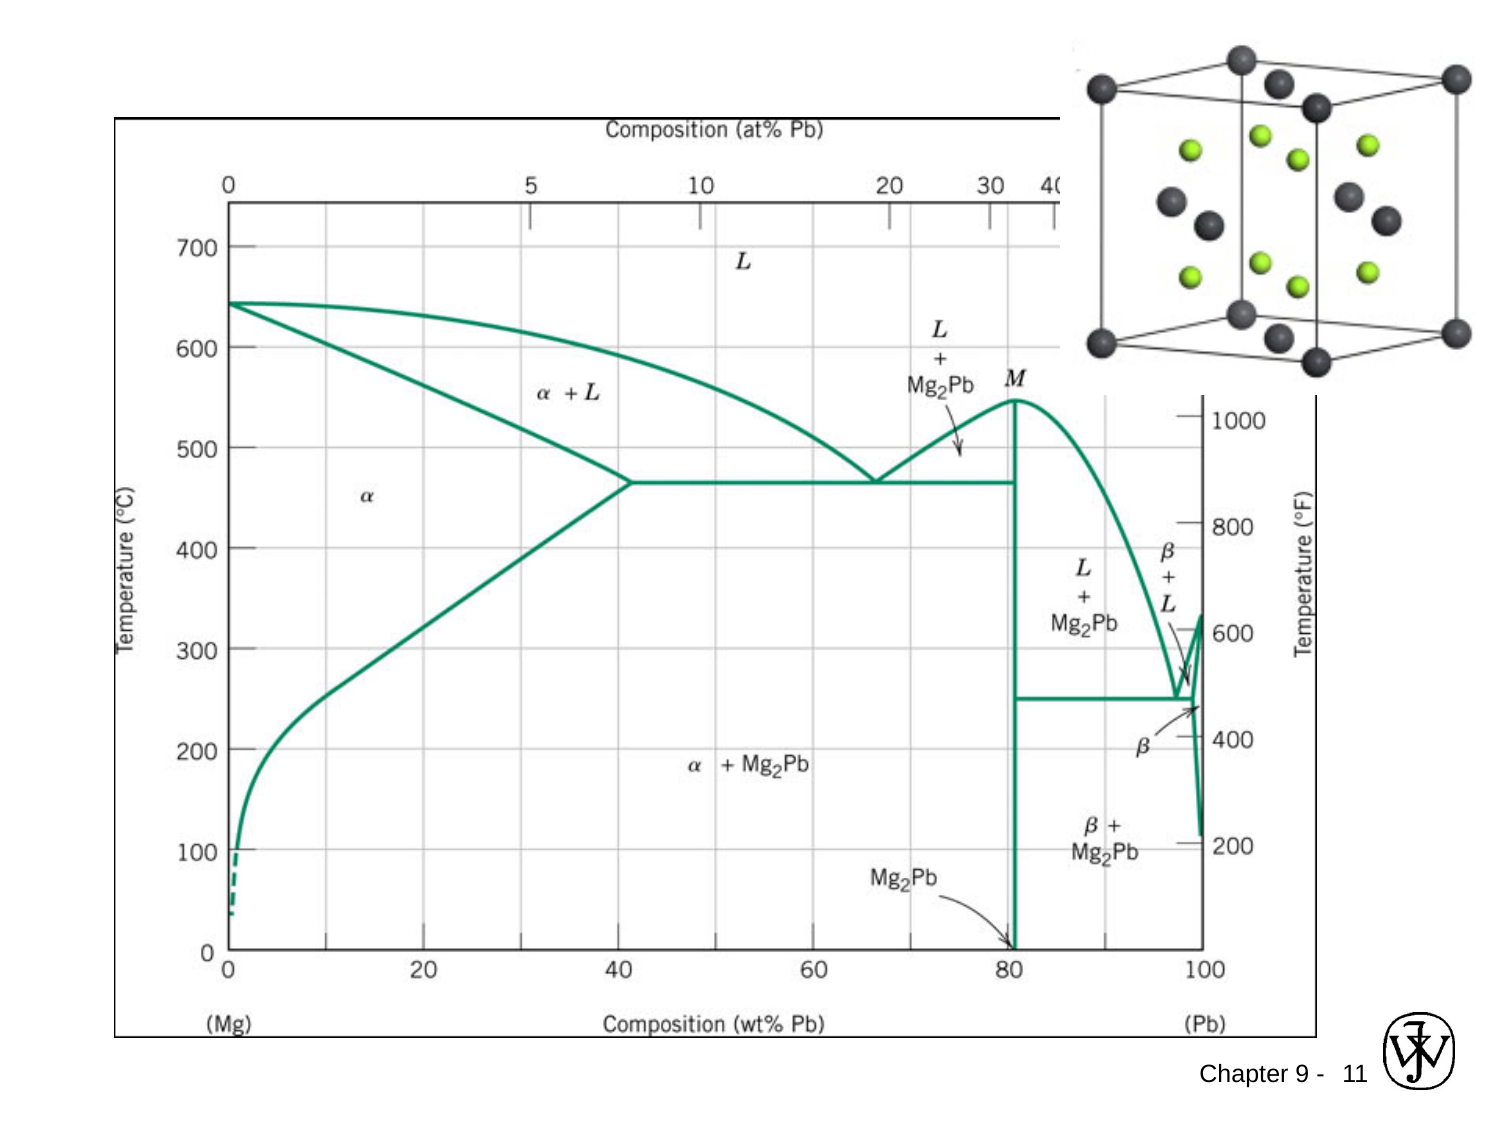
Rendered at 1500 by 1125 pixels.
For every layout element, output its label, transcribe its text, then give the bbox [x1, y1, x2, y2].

slide_number 11 [1258, 1050, 1453, 1110]
picture [1383, 1012, 1455, 1090]
picture [114, 0, 1500, 1038]
